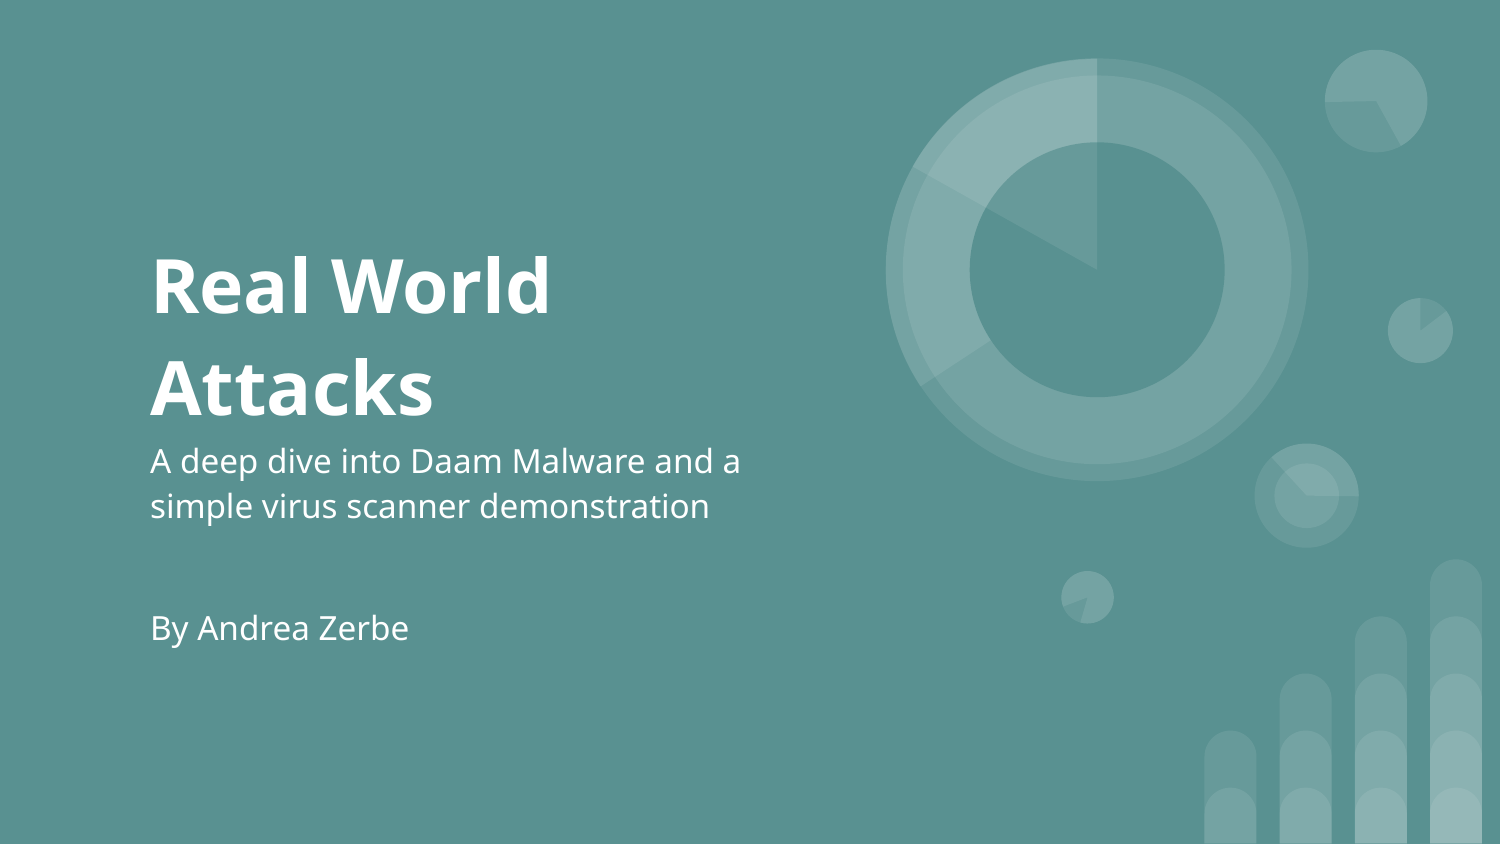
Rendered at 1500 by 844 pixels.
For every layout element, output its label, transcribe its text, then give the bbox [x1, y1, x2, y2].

title Real World Attacks A deep dive into Daam Malware and a simple virus scanner demonstration [135, 185, 834, 576]
subtitle By Andrea Zerbe [135, 589, 834, 704]
